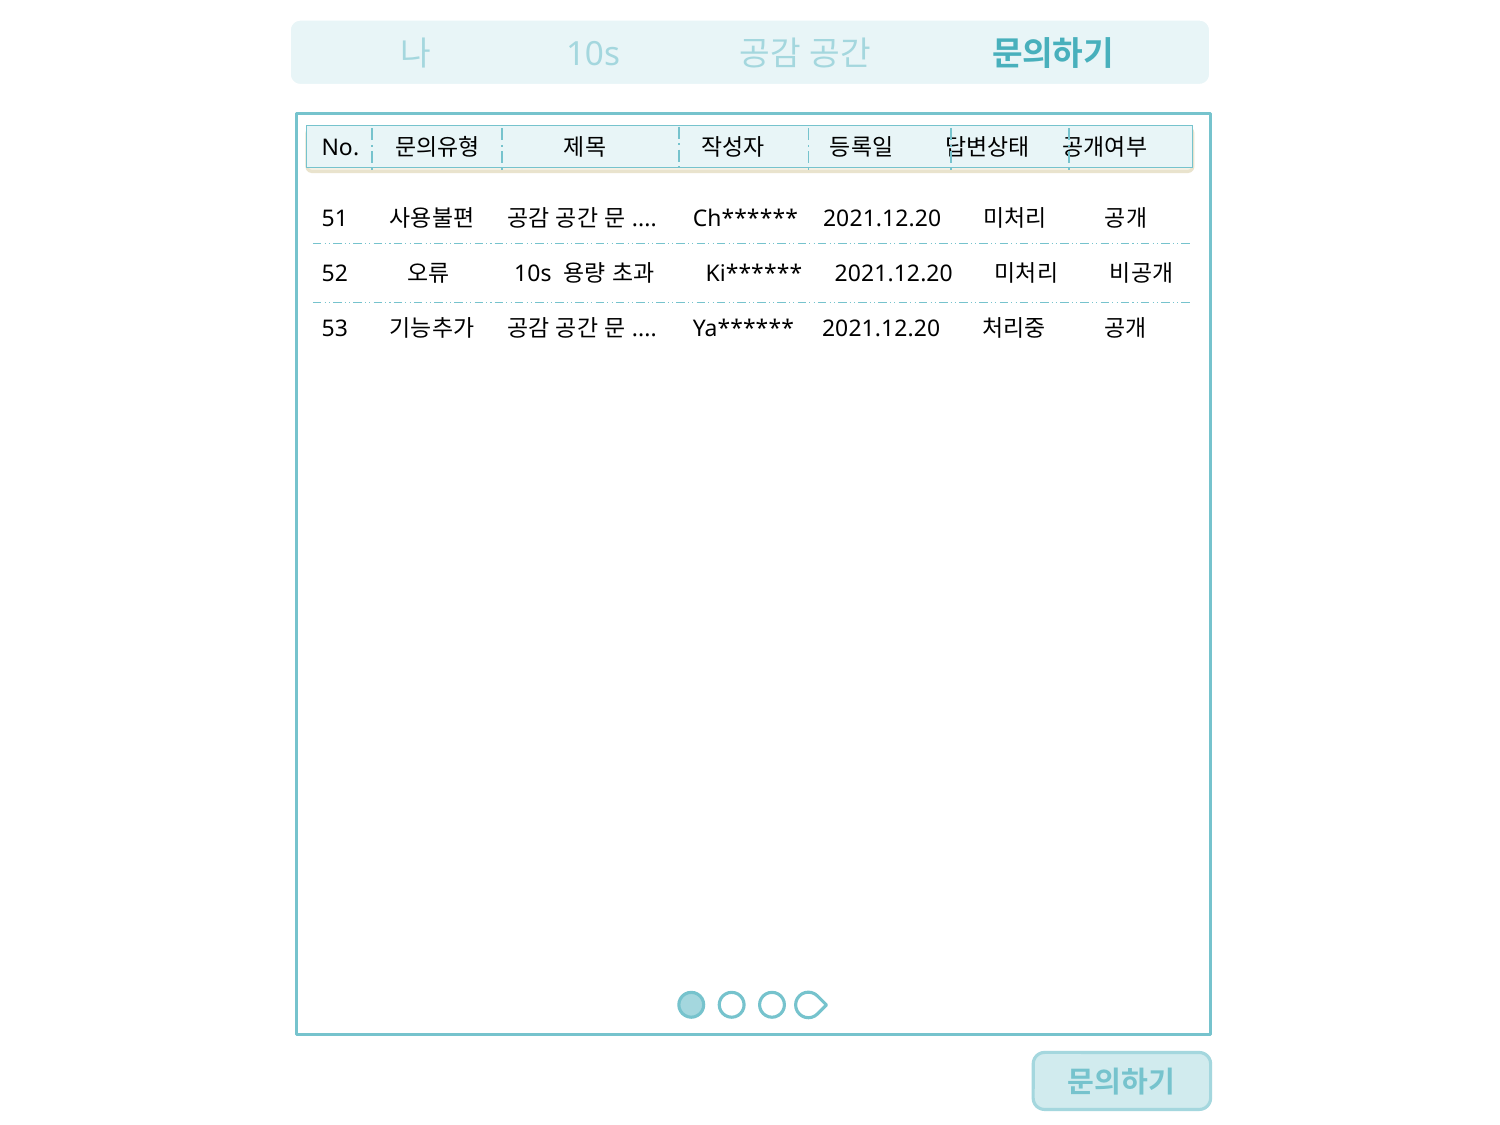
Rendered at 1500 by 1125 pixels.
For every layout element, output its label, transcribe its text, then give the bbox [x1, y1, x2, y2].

text_box [758, 990, 786, 1019]
text_box 문의하기 [1031, 1050, 1213, 1112]
text_box 10s [537, 24, 649, 80]
text_box 나 [360, 24, 472, 80]
text_box 51 사용불편 공감 공간 문.... Ch****** 2021.12.20 미처리 공개 [306, 196, 1193, 239]
text_box 공감 공간 [714, 24, 897, 80]
text_box [717, 990, 746, 1019]
text_box 53 기능추가 공감 공간 문.... Ya****** 2021.12.20 처리중 공개 [306, 306, 1193, 349]
text_box [305, 129, 1195, 174]
text_box [287, 17, 1213, 88]
text_box [295, 112, 1212, 1036]
text_box [794, 990, 828, 1020]
text_box 52 오류 10s 용량 초과 Ki****** 2021.12.20 미처리 비공개 [306, 251, 1193, 294]
text_box [677, 990, 706, 1019]
text_box No. 문의유형 제목 작성자 등록일 답변상태 공개여부 [306, 125, 1193, 168]
text_box 문의하기 [962, 24, 1145, 80]
